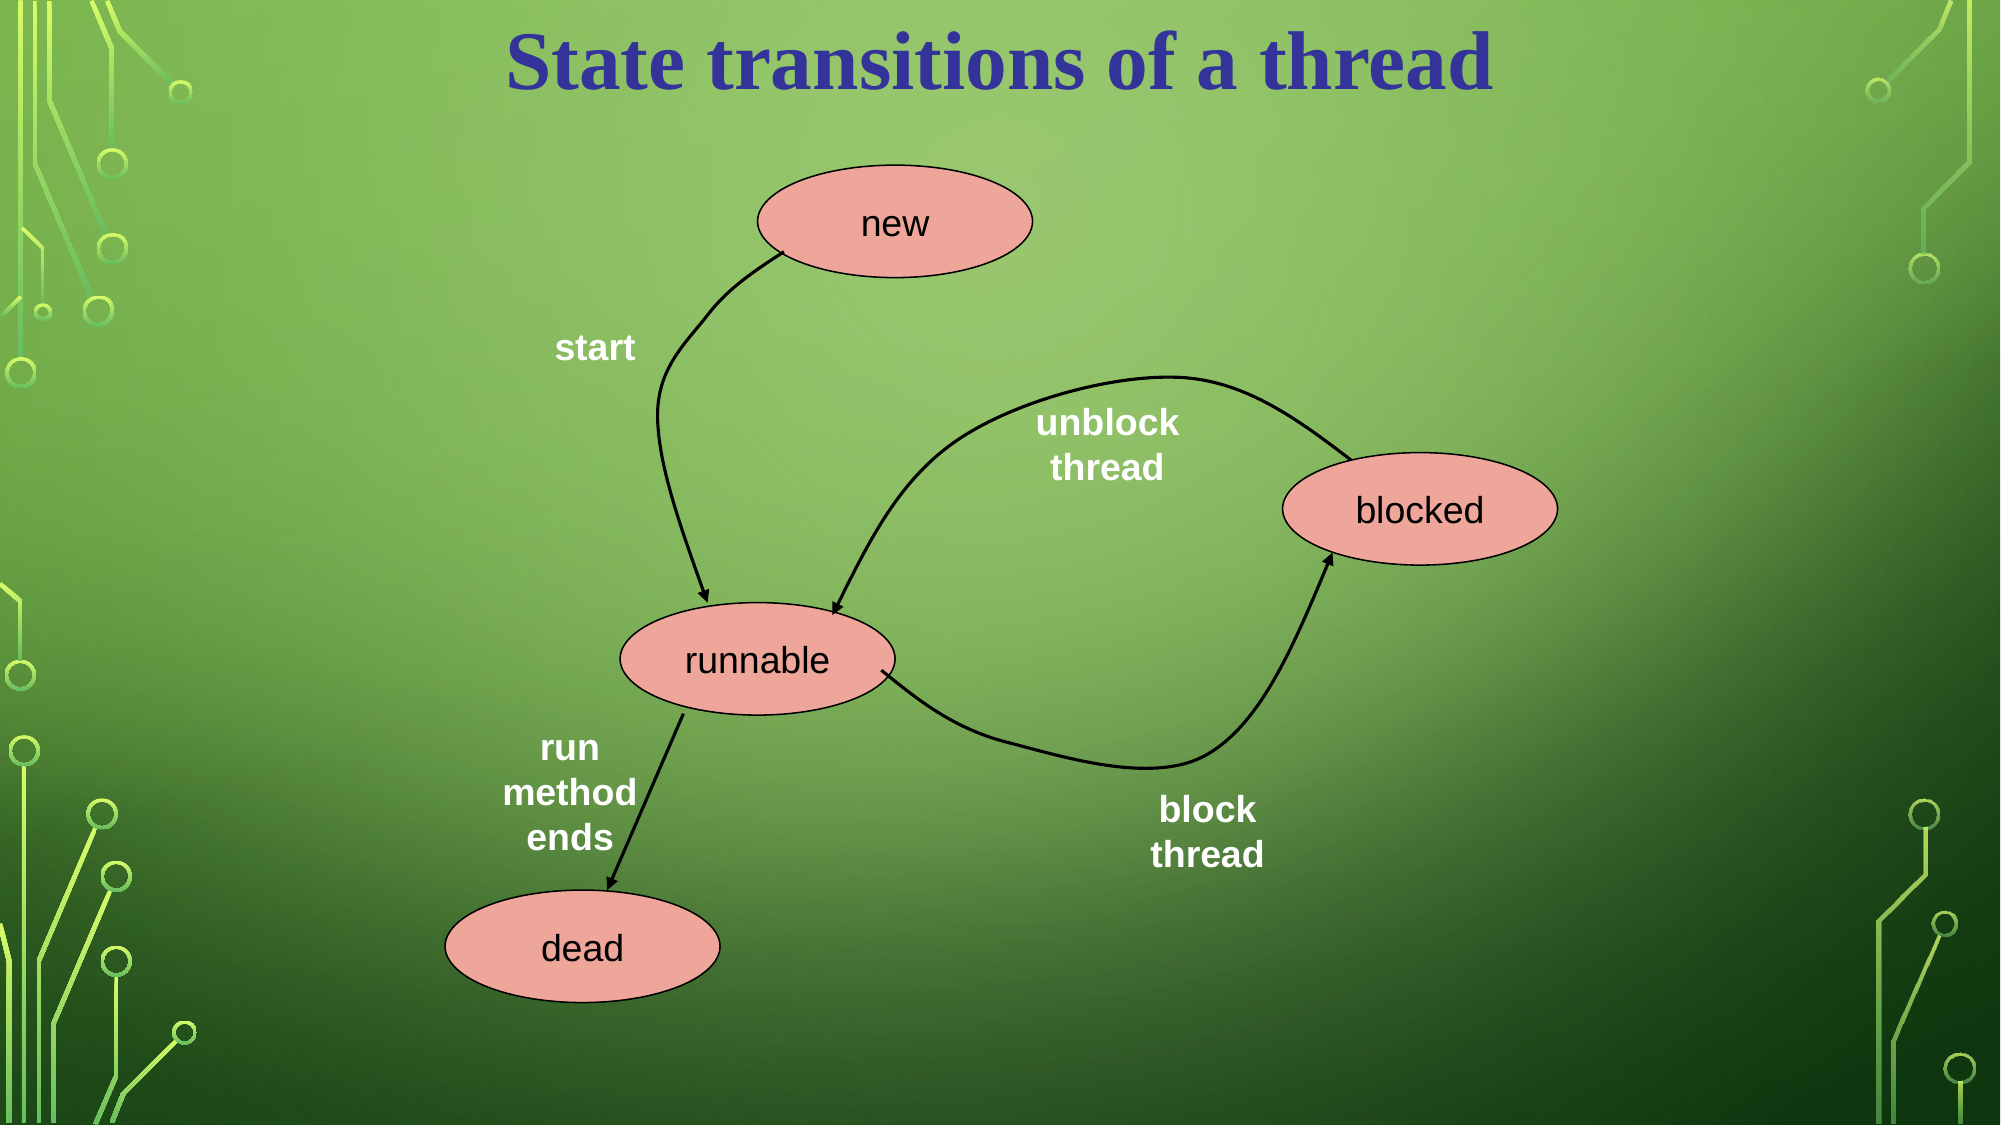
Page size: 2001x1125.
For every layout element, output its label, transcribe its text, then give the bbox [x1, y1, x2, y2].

text_box State transitions of a thread [300, 0, 1700, 114]
text_box start [507, 315, 683, 376]
text_box dead [445, 890, 721, 1003]
text_box unblock thread [1007, 390, 1208, 496]
text_box blocked [1282, 452, 1558, 566]
text_box [606, 866, 618, 891]
text_box runnable [620, 602, 896, 716]
text_box [832, 377, 1351, 616]
text_box new [757, 165, 1033, 278]
text_box [882, 552, 1334, 769]
text_box block thread [1107, 777, 1308, 883]
text_box run method ends [470, 715, 671, 866]
text_box [657, 252, 783, 603]
